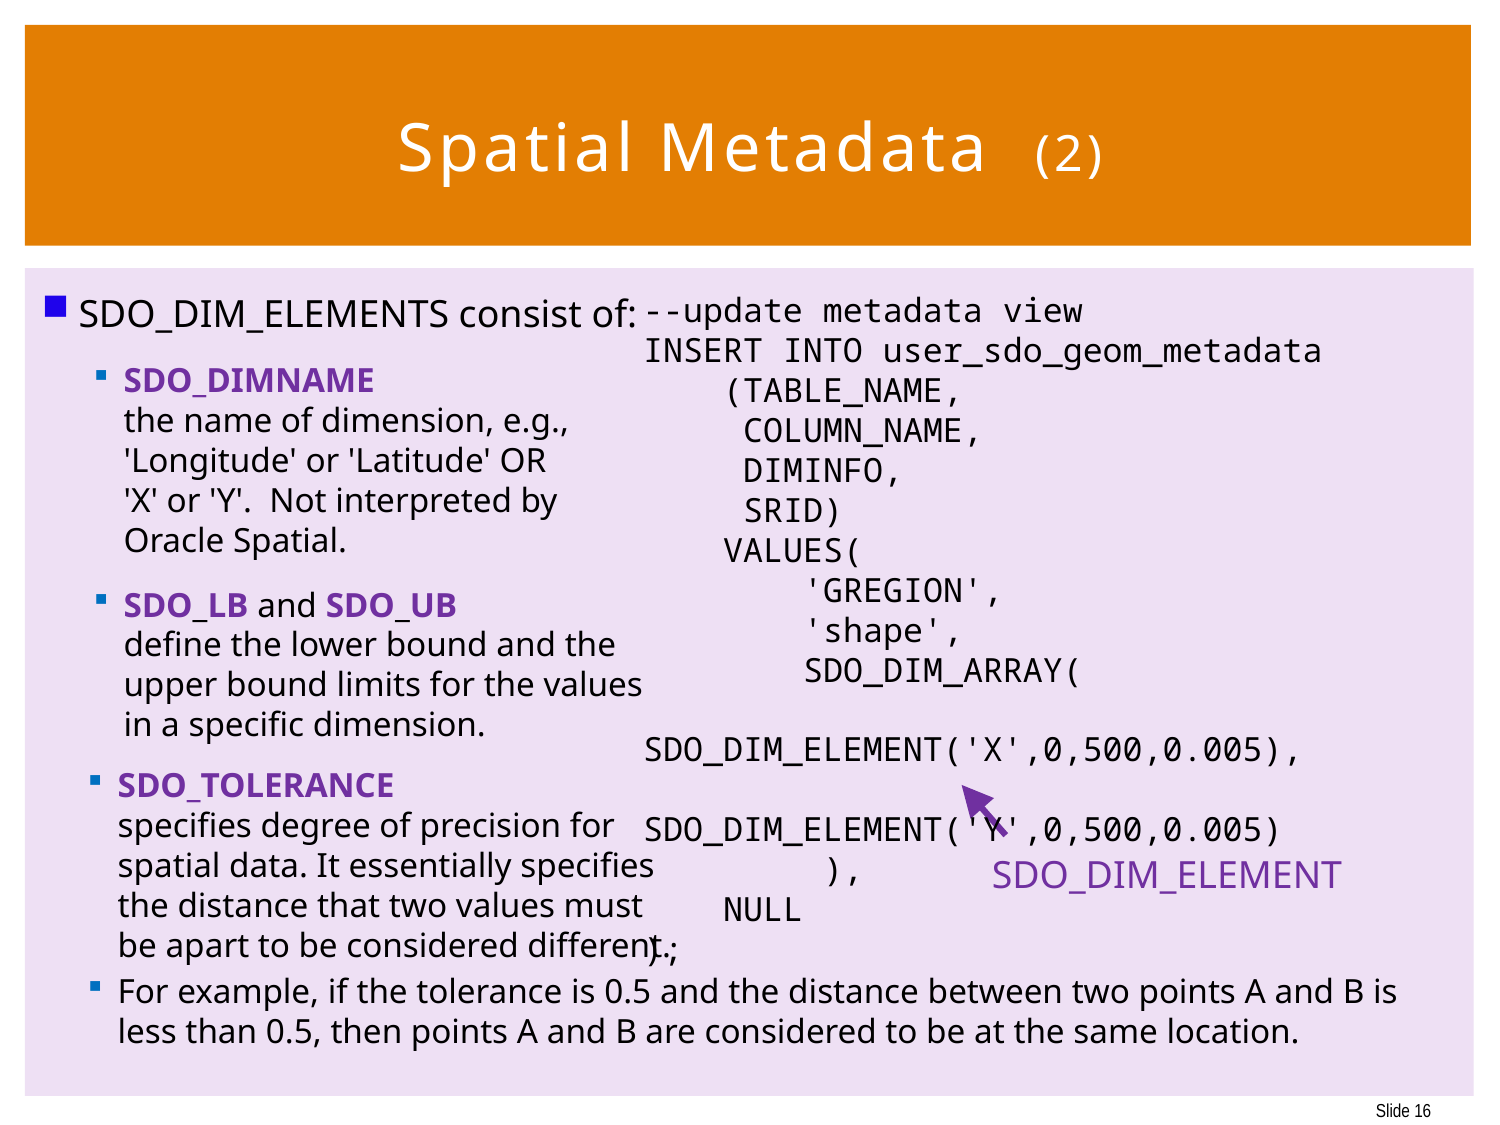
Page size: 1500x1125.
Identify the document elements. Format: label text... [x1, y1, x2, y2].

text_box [961, 784, 1007, 836]
list SDO_DIM_ELEMENTS consist of: SDO_DIMNAME the name of dimension, e.g., 'Longitude' or 'Latitude' OR 'X' or 'Y'. Not interpreted by Oracle Spatial. SDO_LB and SDO_UB define the lower bound and the upper bound limits for the values in a specific dimension. [18, 281, 620, 757]
title Spatial Metadata (2) [62, 58, 1438, 232]
text_box SDO_TOLERANCE specifies degree of precision for spatial data. It essentially specifies the distance that two values must be apart to be considered different. For example, if the tolerance is 0.5 and the distance between two points A and B is less than 0.5, then points A and B are considered to be at the same location. [12, 757, 620, 1088]
list --update metadata view INSERT INTO user_sdo_geom_metadata (TABLE_NAME, COLUMN_NAME, DIMINFO, SRID) VALUES( 'GREGION', 'shape', SDO_DIM_ARRAY( SDO_DIM_ELEMENT('X',0,500,0.005), SDO_DIM_ELEMENT('Y',0,500,0.005) ), NULL ); [620, 281, 1488, 1088]
